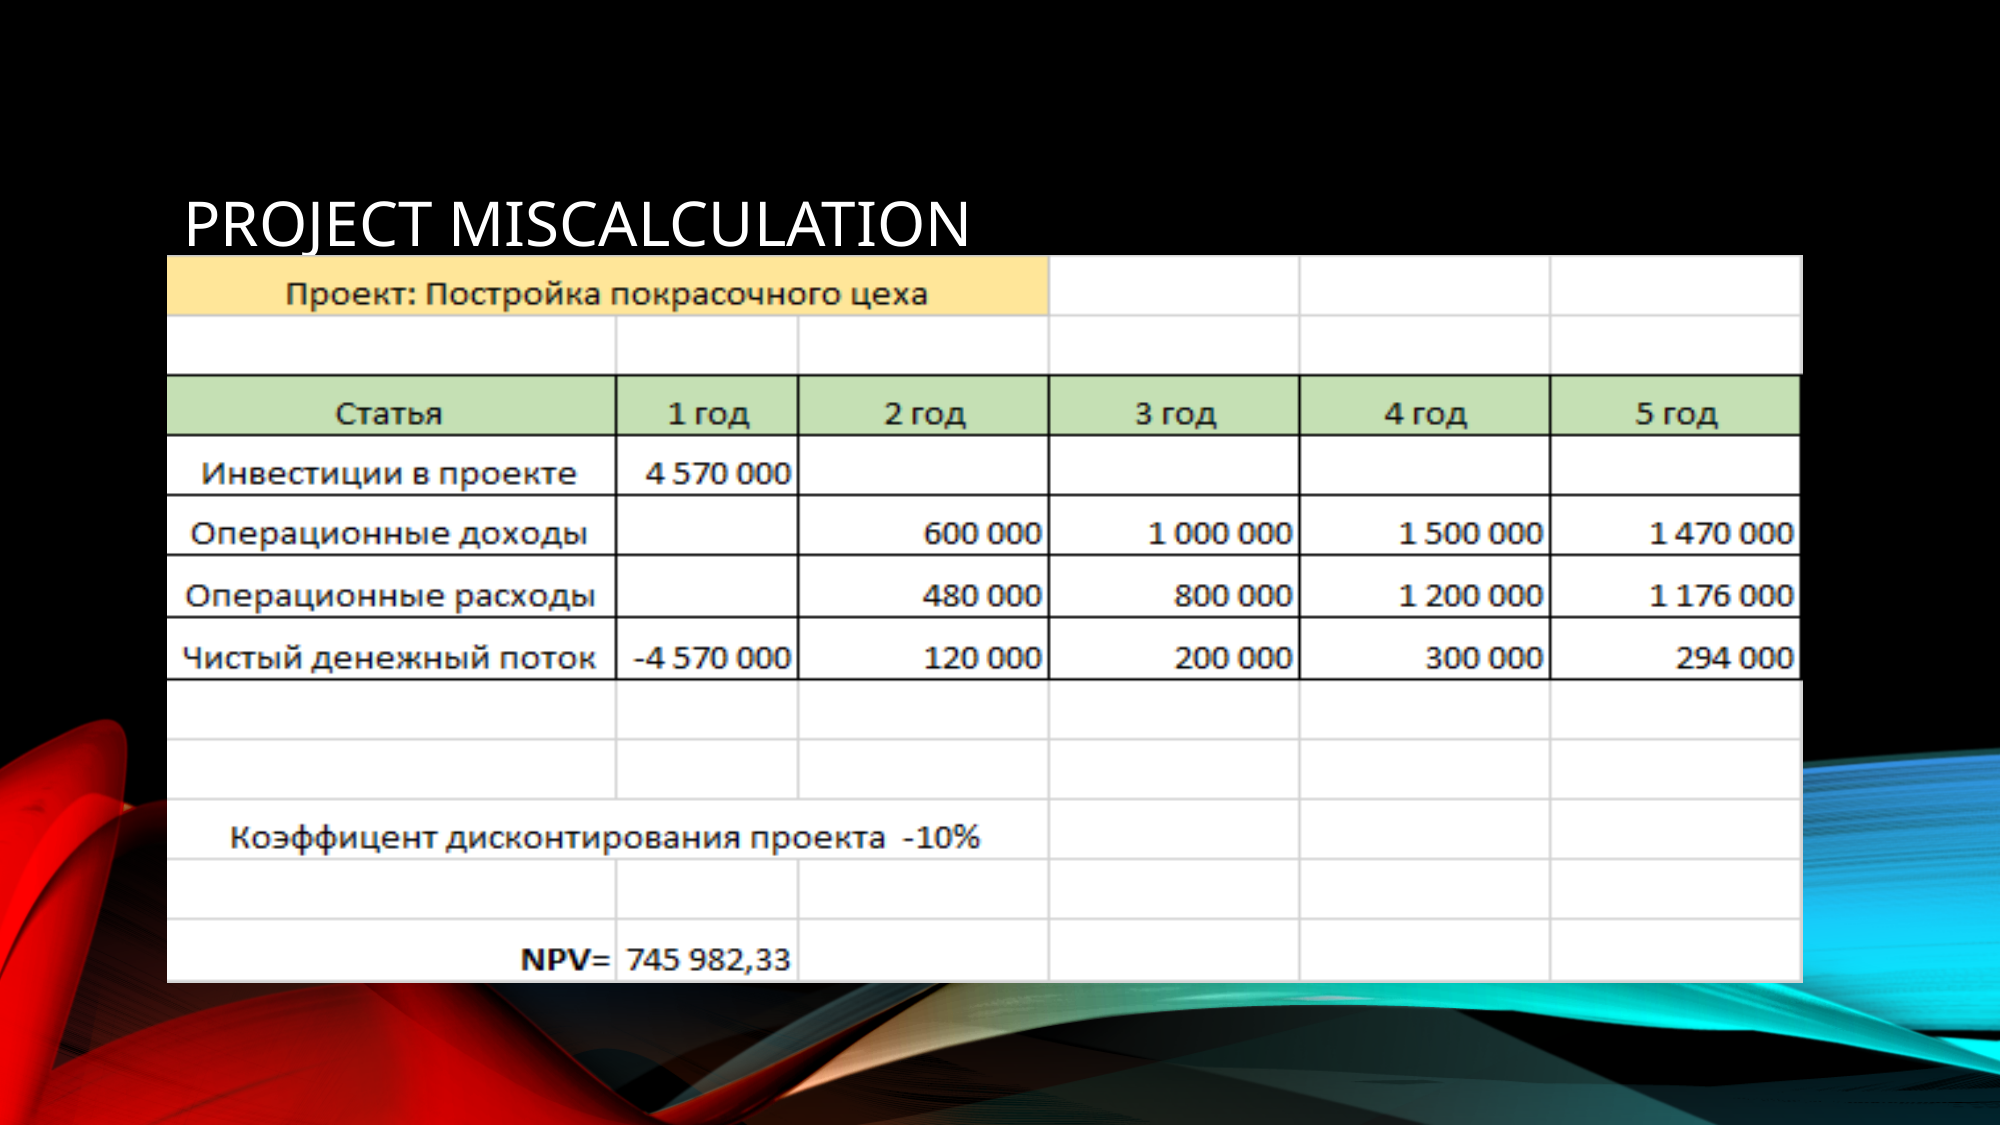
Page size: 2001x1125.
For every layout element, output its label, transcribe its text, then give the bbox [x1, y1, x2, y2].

picture [0, 255, 2000, 1125]
title project miscalculation [168, 184, 1833, 267]
